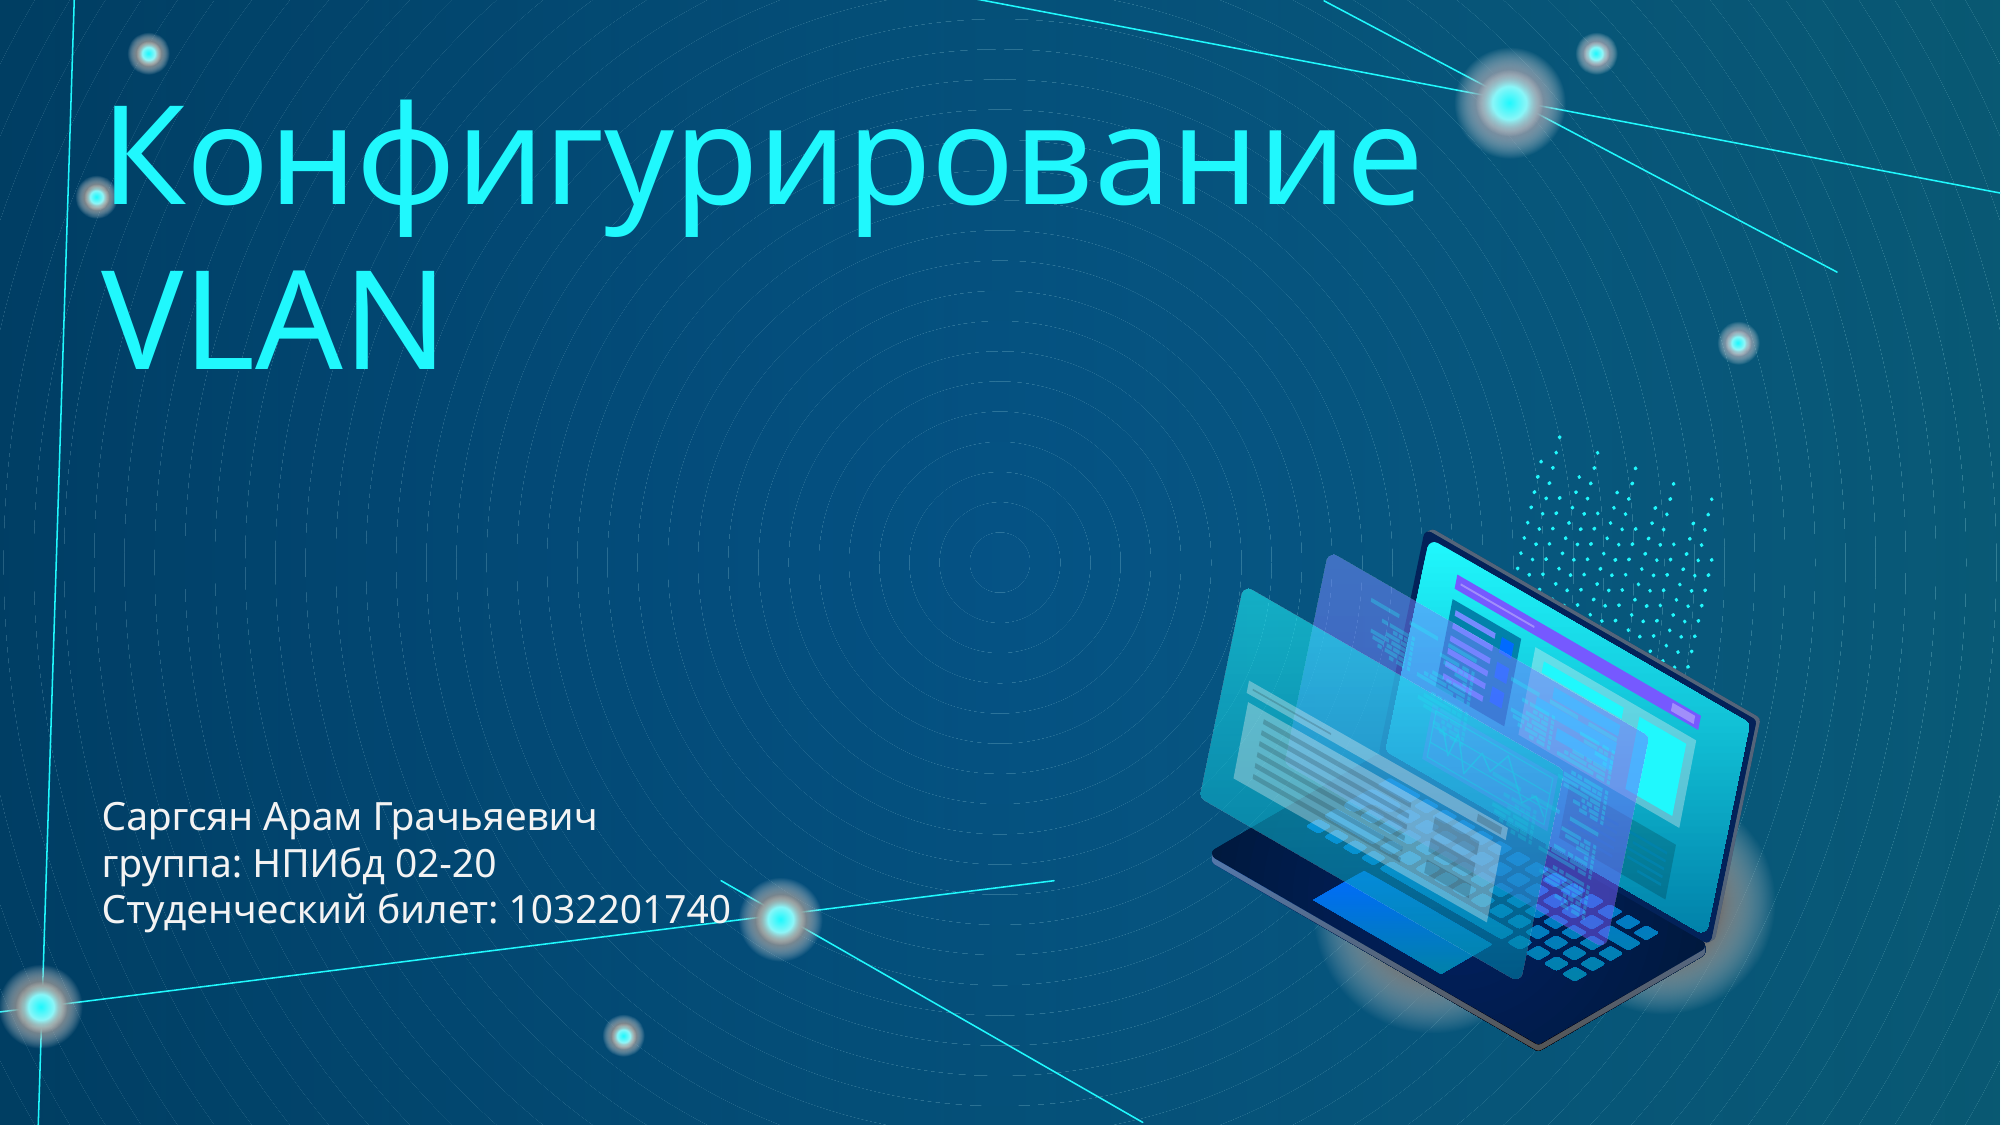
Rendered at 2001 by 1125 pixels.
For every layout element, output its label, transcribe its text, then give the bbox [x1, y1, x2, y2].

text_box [1199, 435, 1869, 1052]
title Конфигурирование VLAN [81, 47, 1587, 678]
subtitle Саргсян Арам Грачьяевич группа: НПИбд 02-20 Студенческий билет: 1032201740 [81, 771, 816, 866]
